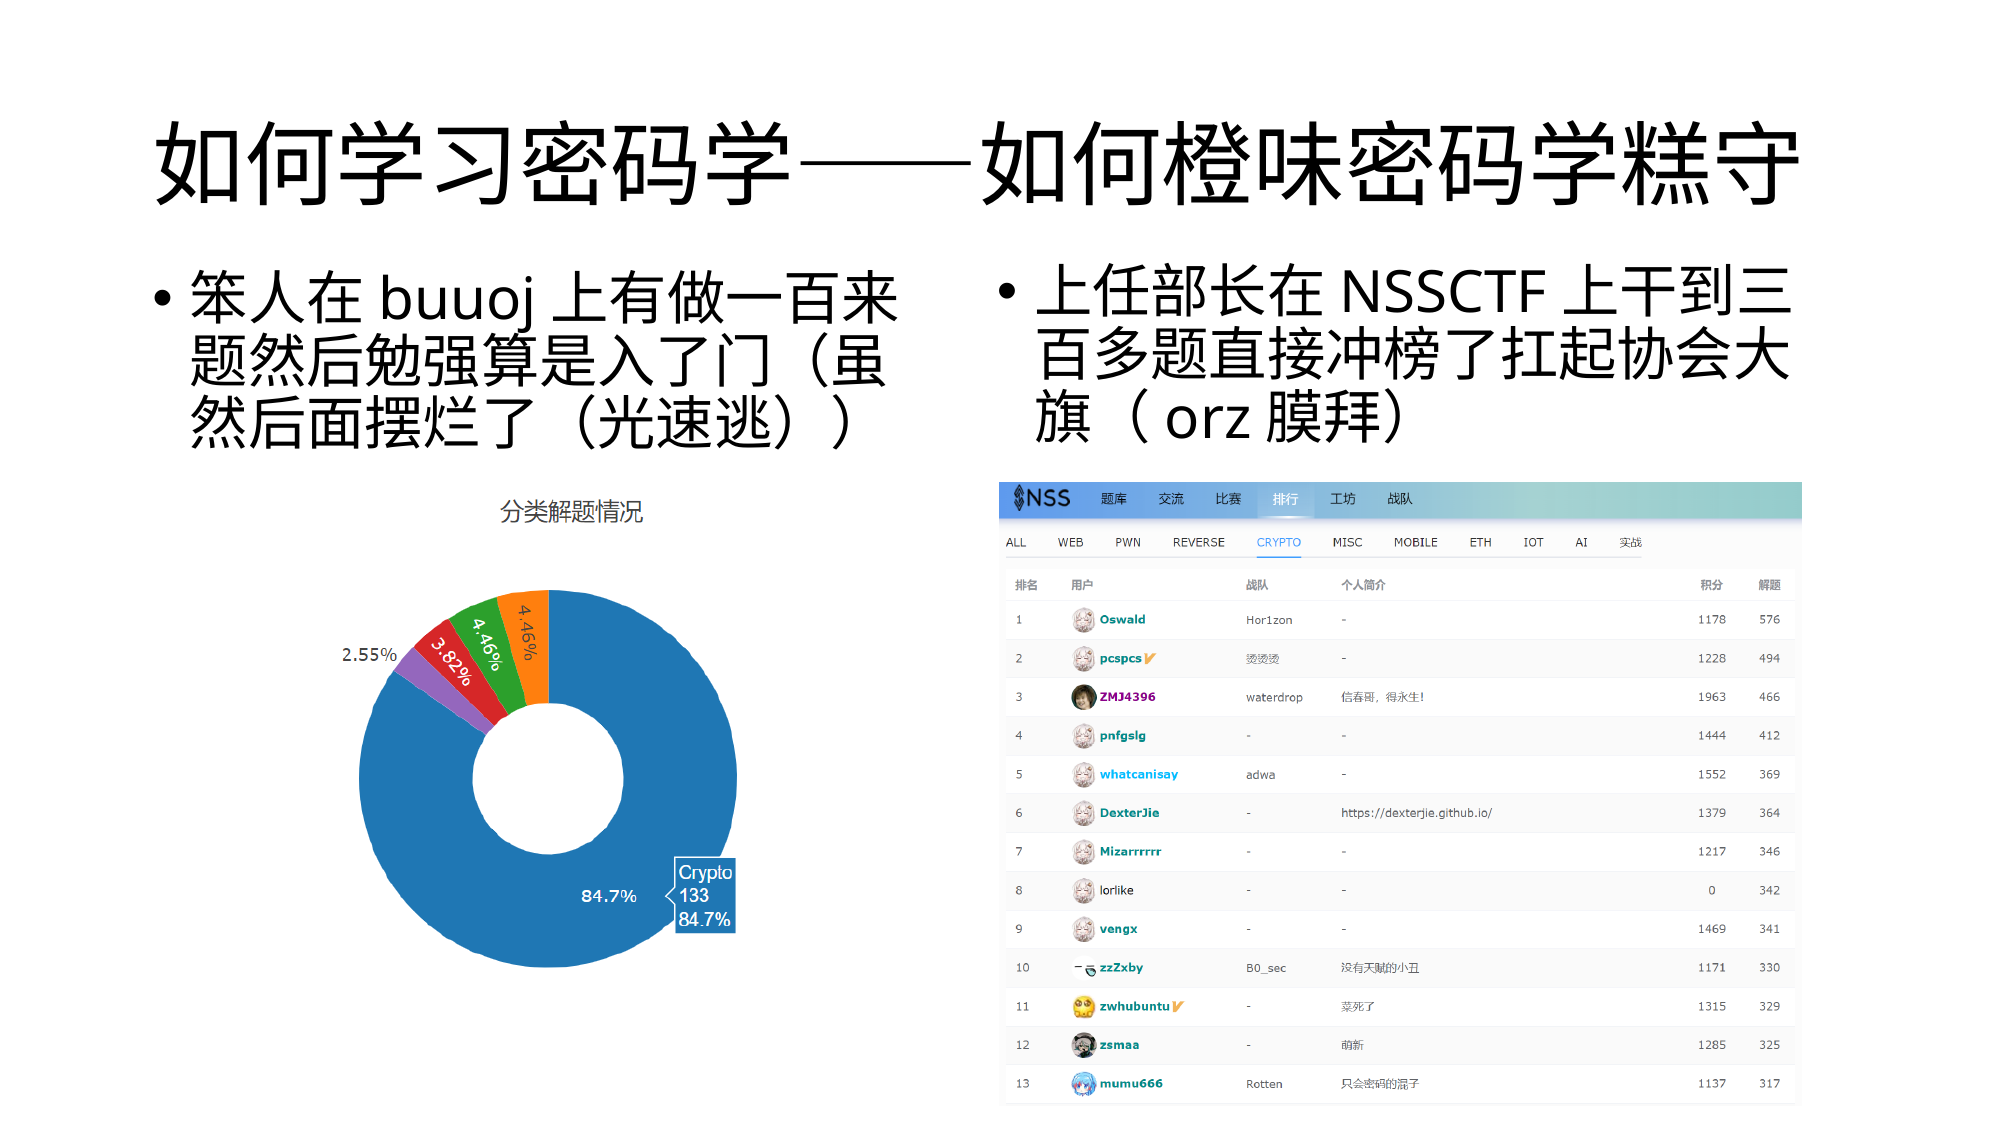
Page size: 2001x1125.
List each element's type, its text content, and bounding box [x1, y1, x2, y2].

text_box 上任部长在NSSCTF上干到三百多题直接冲榜了扛起协会大旗（orz膜拜） [981, 255, 1845, 473]
picture [276, 467, 801, 981]
title 如何学习密码学——如何橙味密码学糕守 [137, 59, 1863, 278]
picture [999, 482, 1802, 1106]
list 笨人在buuoj上有做一百来题然后勉强算是入了门（虽然后面摆烂了（光速逃）） [137, 261, 955, 473]
